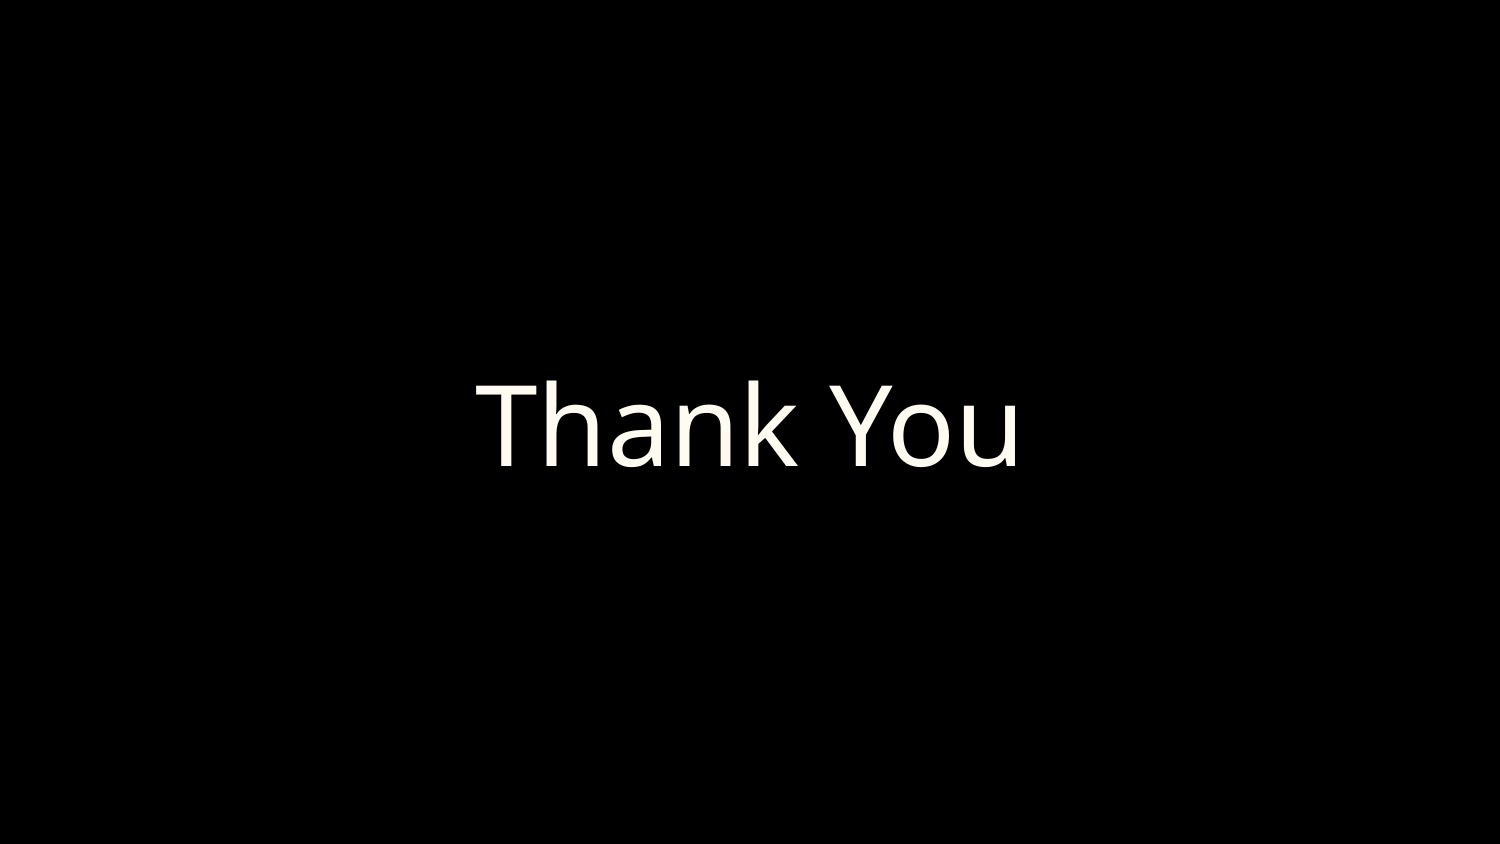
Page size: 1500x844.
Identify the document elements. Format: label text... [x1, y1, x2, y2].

title Thank You [366, 327, 1134, 517]
